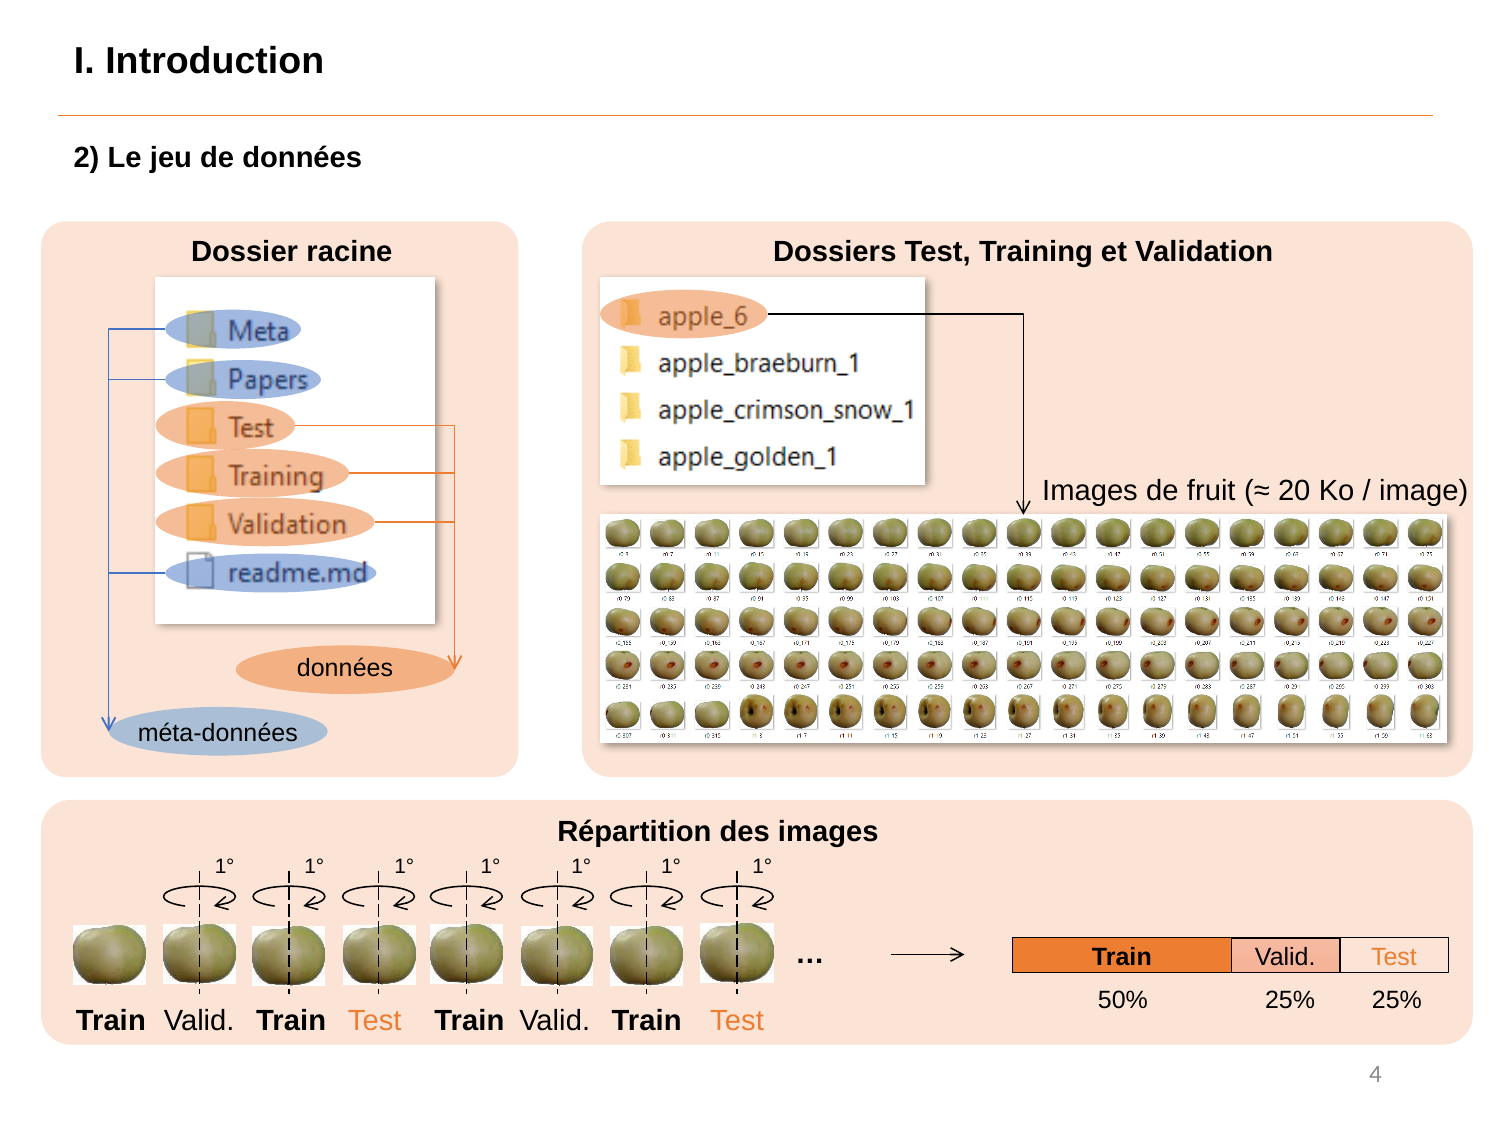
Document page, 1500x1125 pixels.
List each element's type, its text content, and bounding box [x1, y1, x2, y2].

text_box Valid. [1230, 937, 1339, 973]
text_box 1° [646, 845, 696, 886]
text_box méta-données [123, 708, 314, 754]
text_box I. Introduction [59, 29, 340, 89]
picture [599, 514, 1447, 743]
text_box [163, 886, 199, 907]
text_box Test [333, 994, 417, 1044]
text_box Dossier racine [176, 225, 408, 275]
text_box [200, 886, 236, 910]
text_box Valid. [504, 994, 596, 1044]
text_box 1° [289, 845, 340, 886]
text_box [108, 572, 166, 732]
picture [600, 277, 926, 485]
text_box [558, 886, 594, 910]
picture [647, 926, 683, 986]
slide_number 4 [1059, 1042, 1397, 1103]
text_box [738, 886, 774, 910]
text_box Répartition des images [499, 804, 938, 855]
text_box [342, 886, 378, 907]
text_box 1° [465, 845, 516, 886]
text_box 1° [379, 845, 430, 886]
text_box [252, 886, 288, 907]
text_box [374, 521, 455, 670]
text_box Train [419, 994, 504, 1044]
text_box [349, 473, 455, 670]
text_box [40, 799, 1473, 1045]
text_box [379, 886, 415, 910]
text_box 50% [1083, 976, 1175, 1022]
picture [610, 926, 646, 986]
text_box 25% [1357, 976, 1449, 1022]
text_box [647, 886, 683, 910]
text_box données [282, 644, 409, 689]
text_box [430, 886, 466, 907]
text_box Test [1339, 937, 1449, 973]
picture [290, 926, 325, 986]
text_box 25% [1250, 976, 1342, 1022]
text_box 1° [737, 845, 788, 886]
text_box … [780, 926, 840, 977]
text_box Dossiers Test, Training et Validation [758, 225, 1289, 275]
text_box [108, 732, 123, 744]
picture [520, 926, 557, 986]
picture [200, 924, 236, 984]
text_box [108, 379, 166, 572]
text_box 1° [556, 845, 607, 886]
picture [163, 924, 199, 984]
picture [700, 923, 737, 983]
text_box [521, 886, 557, 907]
text_box Train [596, 994, 695, 1044]
text_box [314, 719, 328, 744]
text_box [108, 329, 166, 379]
text_box [290, 886, 326, 910]
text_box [767, 313, 1024, 515]
text_box [40, 221, 519, 778]
picture [252, 926, 288, 986]
picture [430, 924, 466, 984]
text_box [295, 425, 455, 670]
text_box Train [241, 994, 333, 1044]
picture [379, 925, 416, 985]
text_box Images de fruit (≈ 20 Ko / image) [1027, 464, 1484, 514]
text_box 1° [199, 845, 250, 886]
text_box [610, 886, 646, 907]
text_box Train [61, 994, 148, 1044]
picture [343, 925, 378, 985]
text_box Valid. [148, 994, 241, 1044]
text_box Test [695, 994, 779, 1044]
text_box Train [1012, 937, 1232, 974]
picture [73, 925, 146, 985]
picture [467, 924, 503, 984]
text_box [701, 886, 737, 907]
text_box [467, 886, 503, 910]
text_box 2) Le jeu de données [58, 131, 378, 181]
text_box [581, 221, 1473, 778]
text_box [235, 649, 455, 695]
picture [738, 923, 774, 983]
picture [558, 926, 593, 986]
picture [155, 277, 435, 624]
